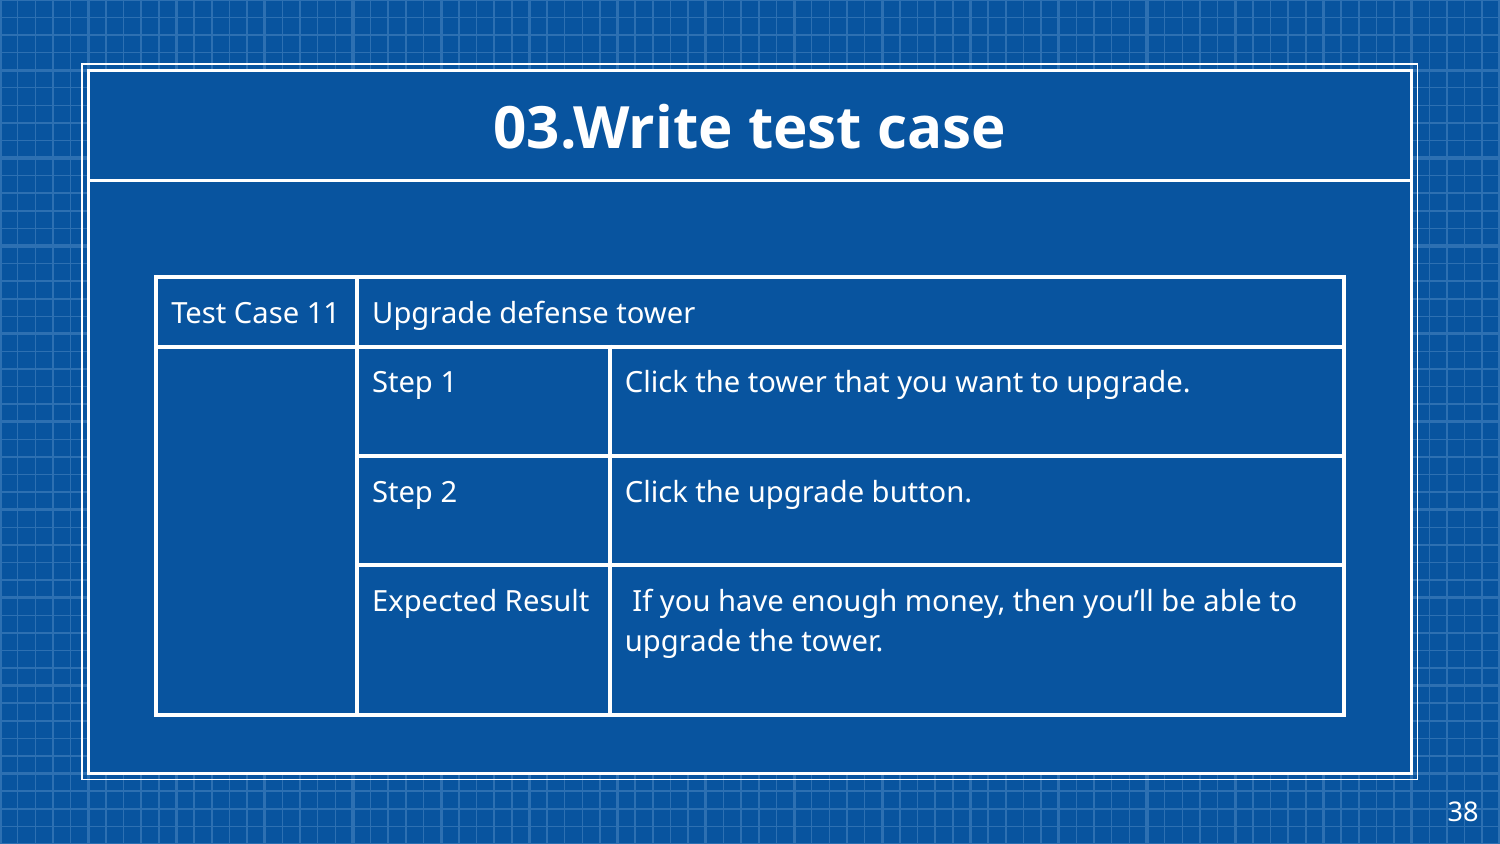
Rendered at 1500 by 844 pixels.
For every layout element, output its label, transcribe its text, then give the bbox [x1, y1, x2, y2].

table_header Test Case 11 [158, 279, 355, 345]
title 03.Write test case [87, 69, 1413, 182]
table_cell Click the upgrade button. [612, 458, 1342, 563]
table_cell Step 1 [359, 349, 608, 454]
table_cell Click the tower that you want to upgrade. [612, 349, 1342, 454]
table_cell Step 2 [359, 458, 608, 563]
table_header Upgrade defense tower [359, 279, 1342, 345]
table_cell [158, 349, 355, 713]
table_cell If you have enough money, then you’ll be able to upgrade the tower. [612, 567, 1342, 713]
slide_number ‹#› [1403, 779, 1494, 844]
table_cell Expected Result [359, 567, 608, 713]
